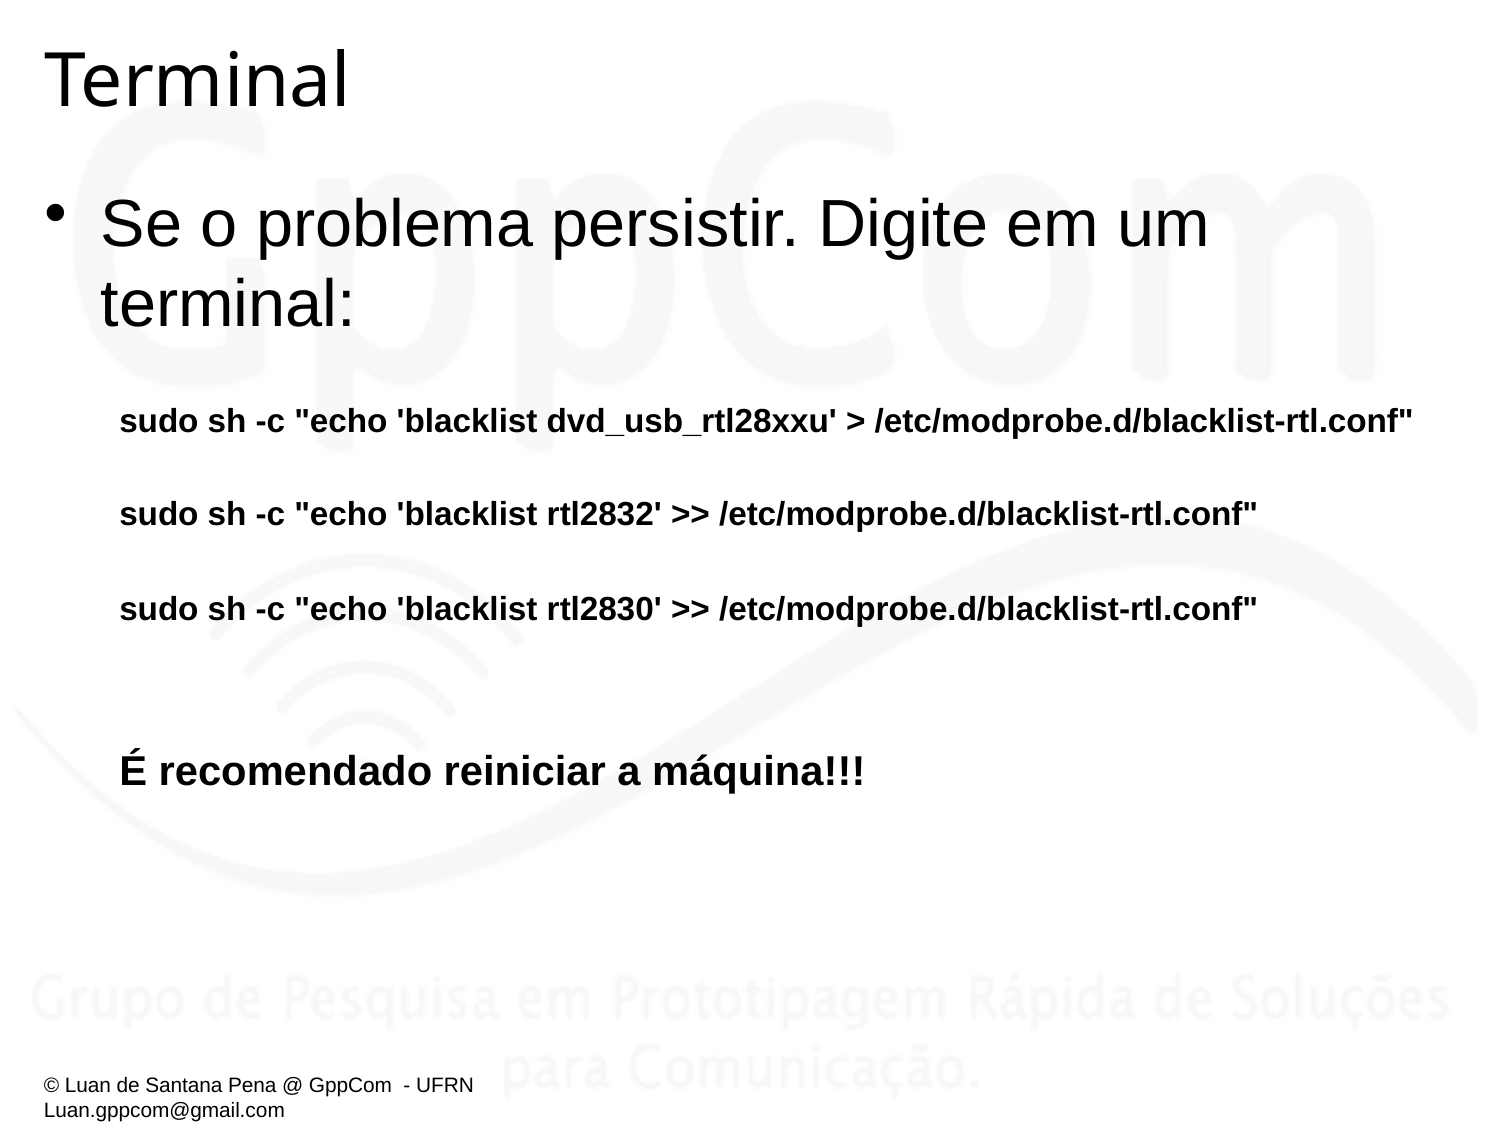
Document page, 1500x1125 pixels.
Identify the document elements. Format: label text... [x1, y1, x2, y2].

title Terminal [29, 7, 1393, 146]
list Se o problema persistir. Digite em um terminal: sudo sh -c "echo 'blacklist dvd_usb_rtl28xxu' > /etc/modprobe.d/blacklist-rtl.conf" sudo sh -c "echo 'blacklist rtl2832' >> /etc/modprobe.d/blacklist-rtl.conf" sudo sh -c "echo 'blacklist rtl2830' >> /etc/modprobe.d/blacklist-rtl.conf" É recomendado reiniciar a máquina!!! [29, 172, 1438, 1036]
